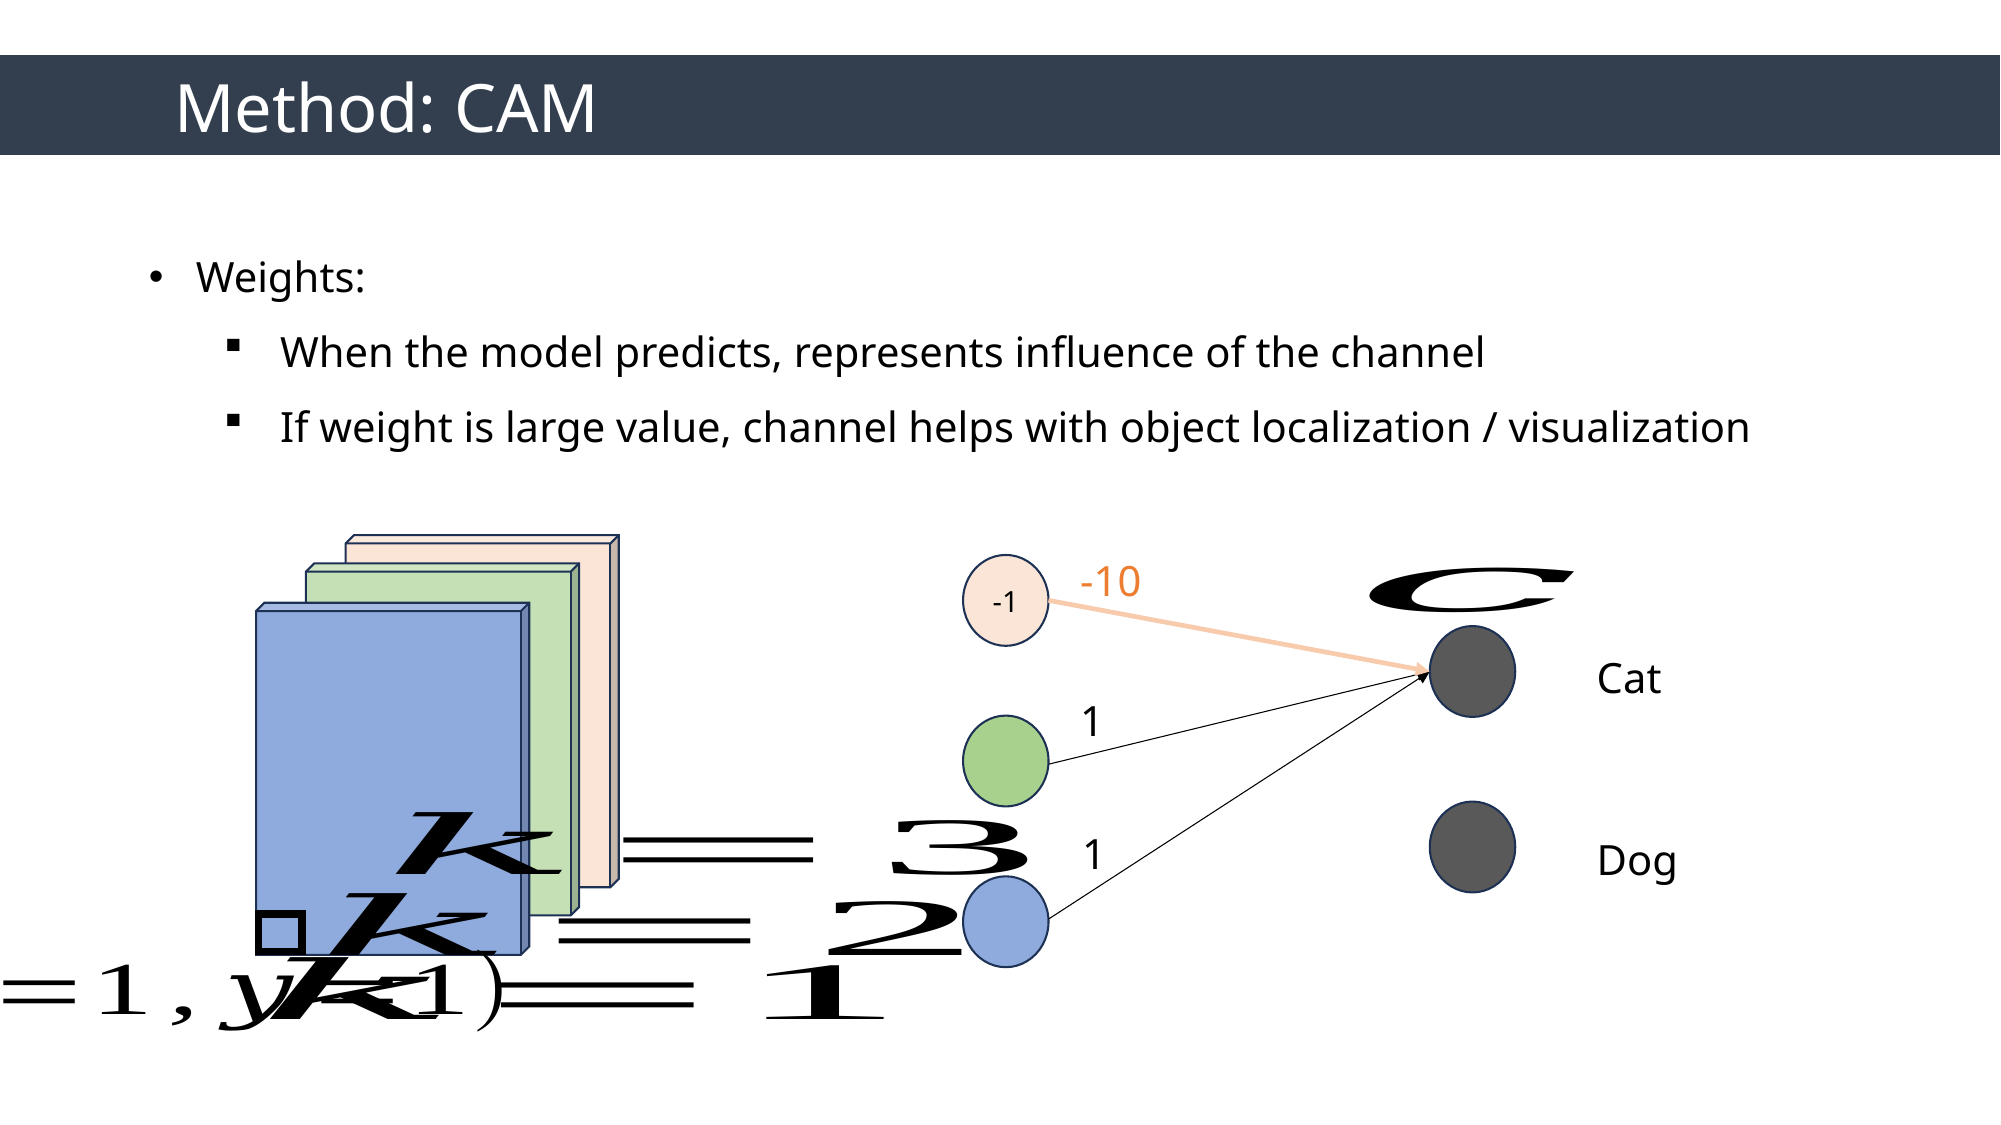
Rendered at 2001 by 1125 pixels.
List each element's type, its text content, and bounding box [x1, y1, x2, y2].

text_box Method: CAM [159, 10, 1708, 155]
text_box [0, 55, 159, 155]
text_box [0, 522, 1833, 1040]
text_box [1048, 600, 1430, 672]
text_box [1708, 55, 2000, 155]
